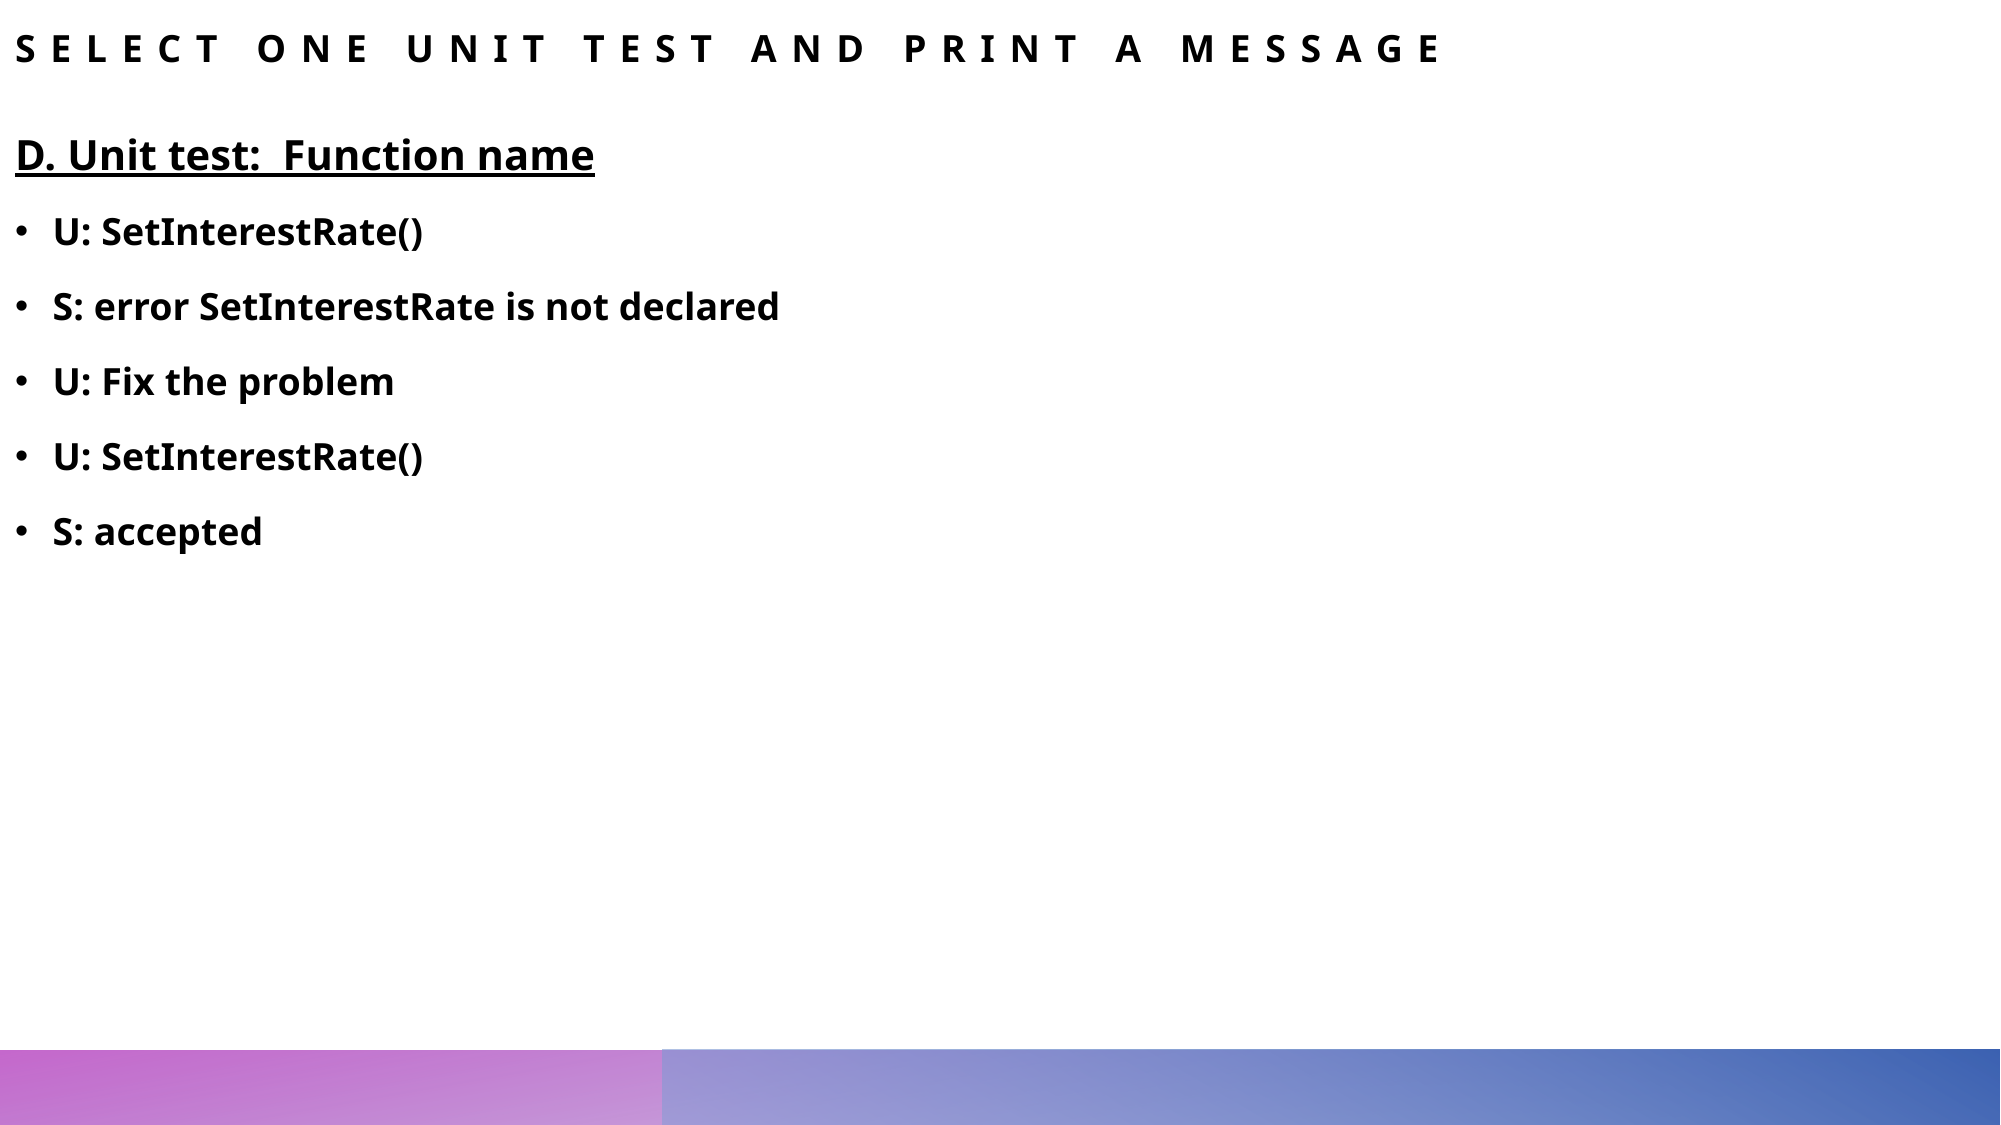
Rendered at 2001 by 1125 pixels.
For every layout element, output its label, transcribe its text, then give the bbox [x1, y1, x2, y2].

title Select one unit test and print a message [15, 9, 1696, 71]
list D. Unit test: Function name U: SetInterestRate() S: error SetInterestRate is not declared U: Fix the problem U: SetInterestRate() S: accepted [15, 118, 1696, 638]
